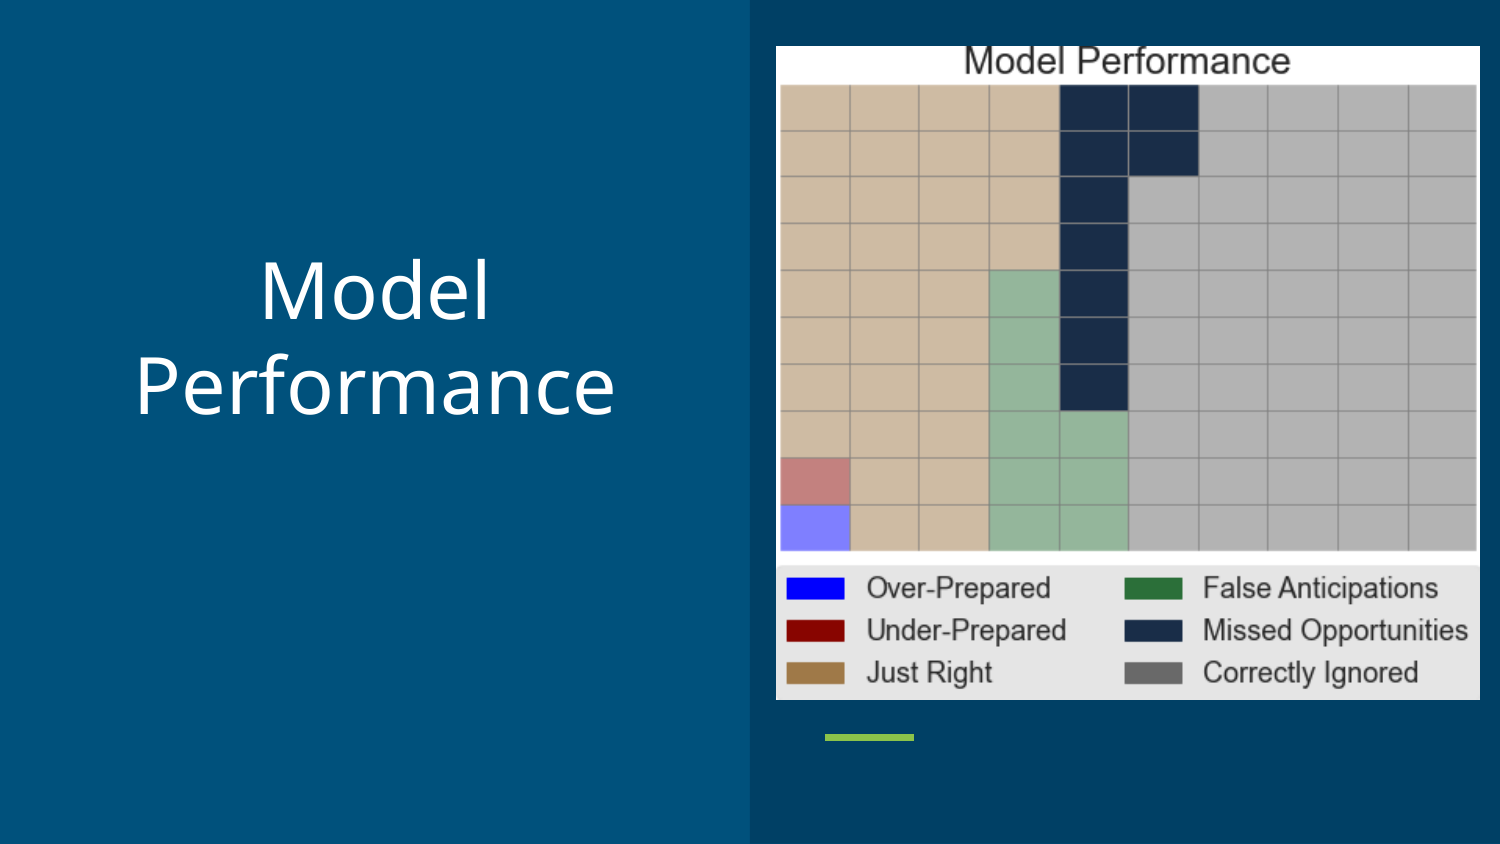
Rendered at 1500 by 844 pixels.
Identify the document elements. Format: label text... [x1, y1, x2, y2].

picture [776, 46, 1481, 701]
title Model Performance [43, 198, 708, 446]
